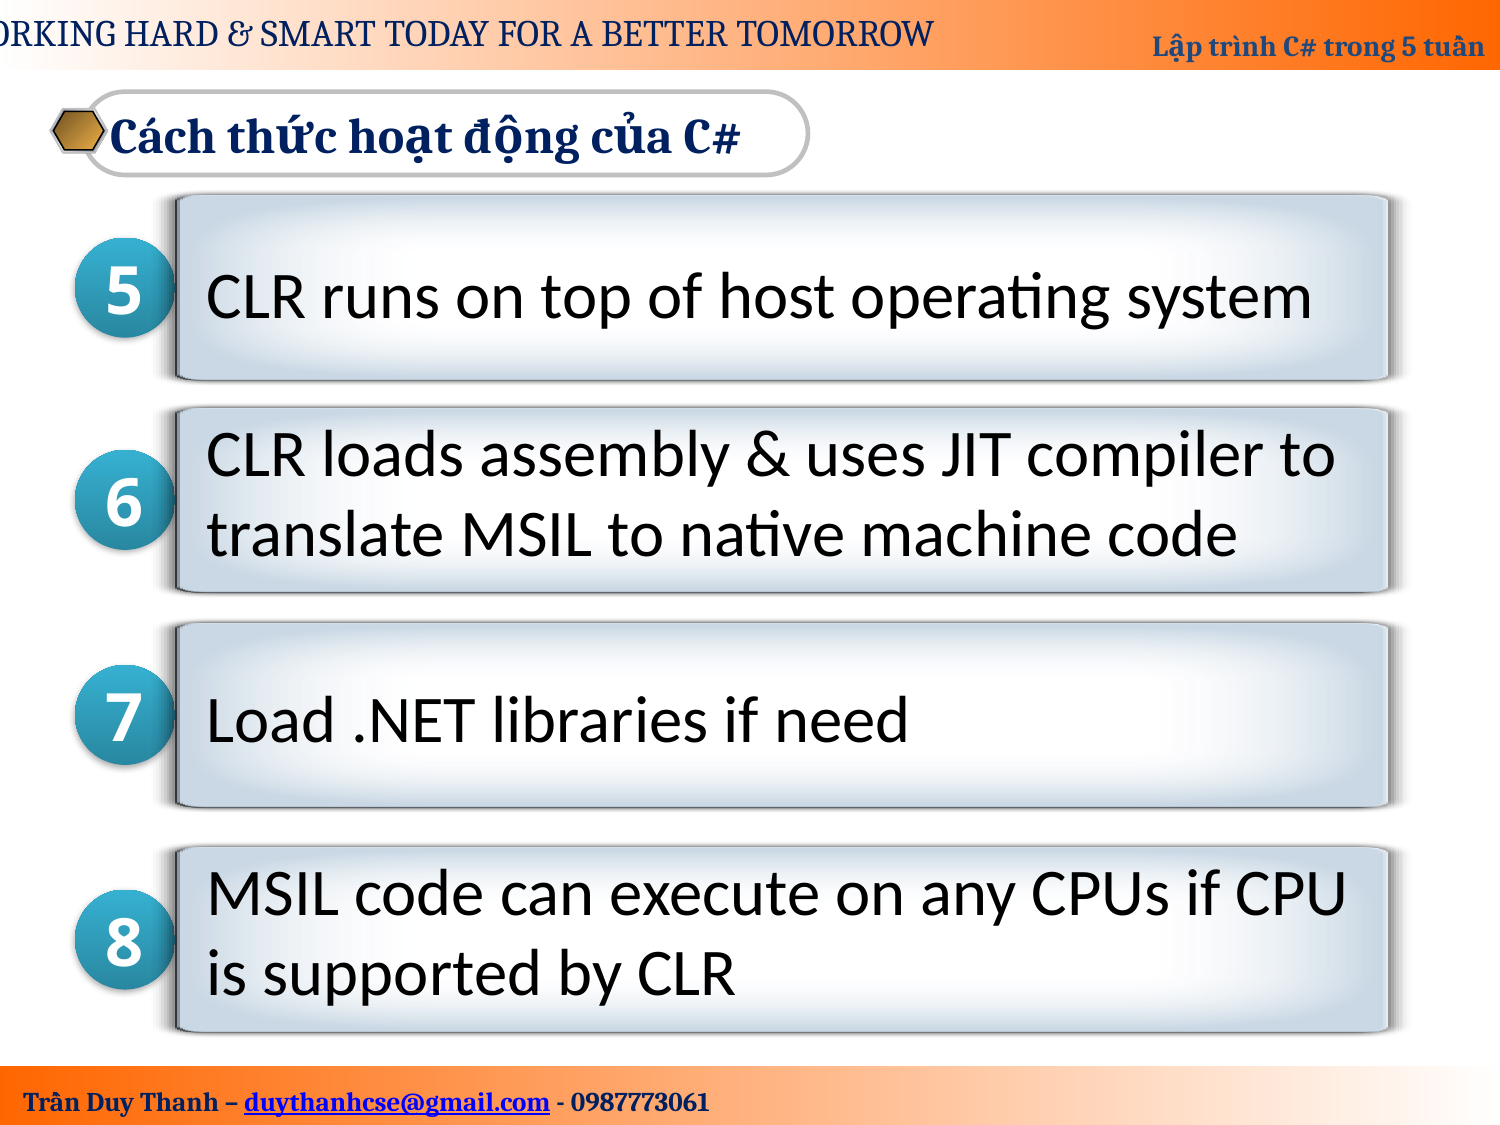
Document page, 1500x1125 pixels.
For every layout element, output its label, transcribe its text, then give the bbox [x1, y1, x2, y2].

text_box 5 [75, 237, 145, 338]
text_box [151, 401, 1413, 599]
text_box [49, 91, 809, 176]
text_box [151, 841, 1413, 1038]
text_box 7 [75, 664, 145, 765]
text_box 6 [75, 449, 145, 550]
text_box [1207, 0, 1211, 70]
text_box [151, 616, 1413, 814]
text_box 8 [75, 889, 145, 990]
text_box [151, 189, 1413, 386]
